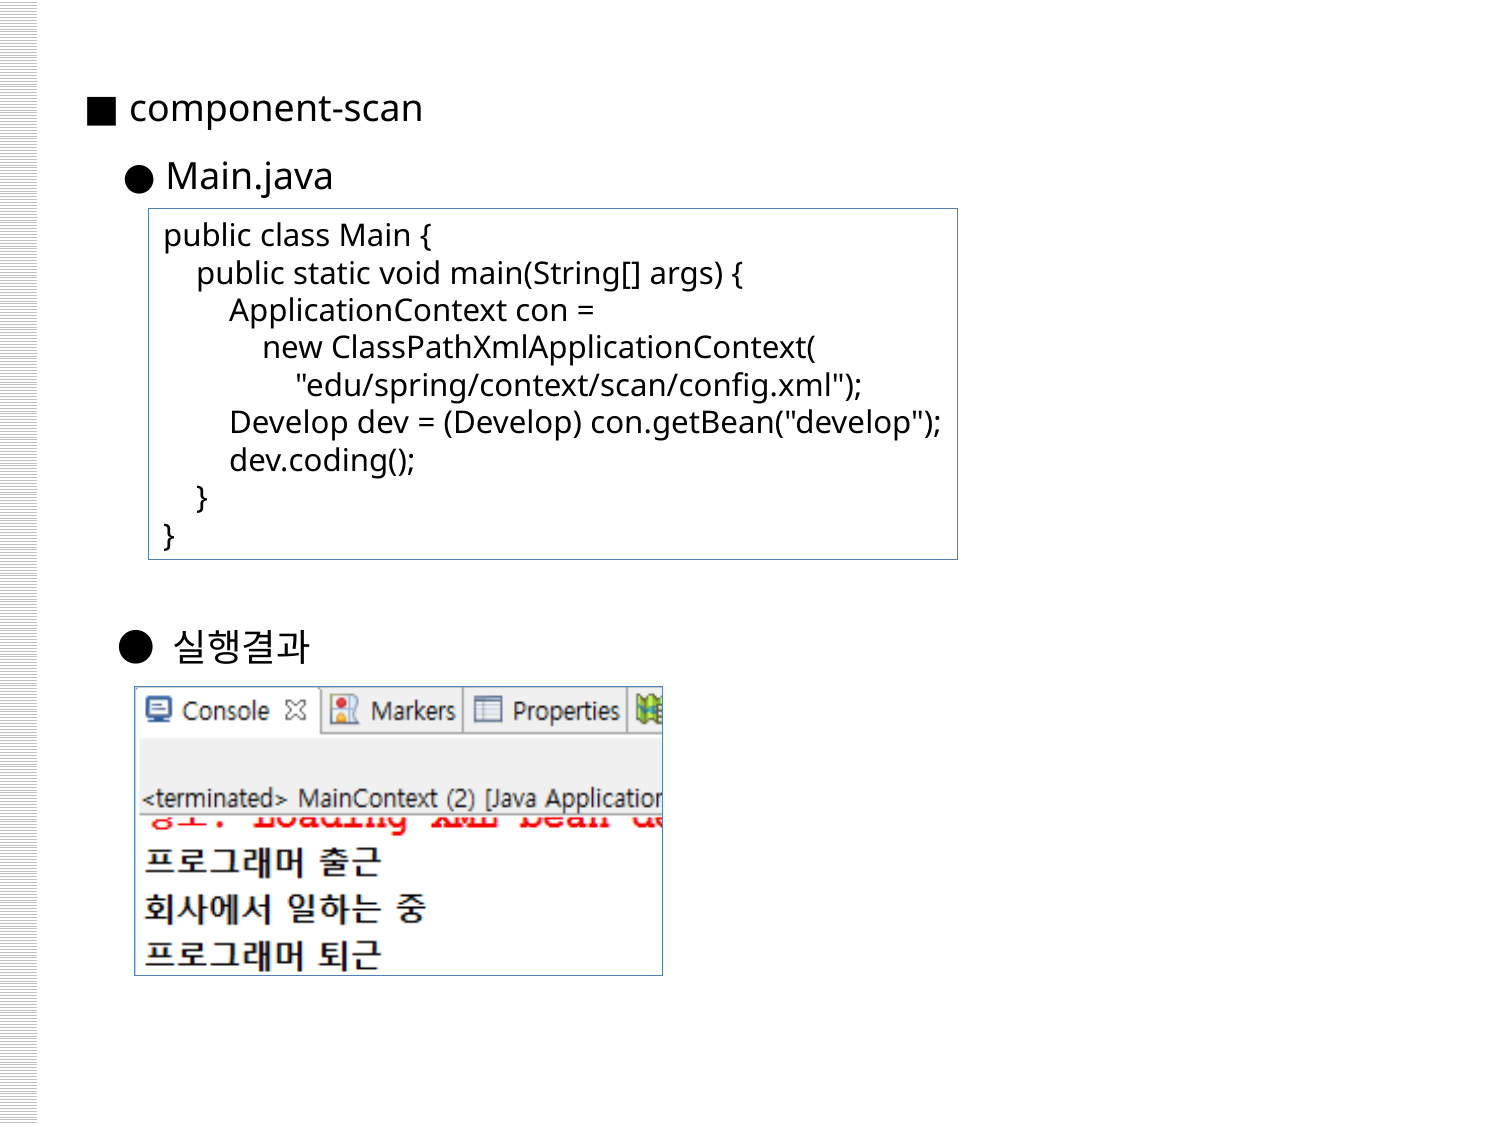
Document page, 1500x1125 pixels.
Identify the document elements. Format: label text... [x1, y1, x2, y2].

picture [133, 686, 663, 977]
text_box public class Main { public static void main(String[] args) { ApplicationContext con = new ClassPathXmlApplicationContext( "edu/spring/context/scan/config.xml"); Develop dev = (Develop) con.getBean("develop"); dev.coding(); } } [148, 208, 958, 560]
text_box ■ component-scan ● Main.java ● 실행결과 [69, 54, 440, 677]
